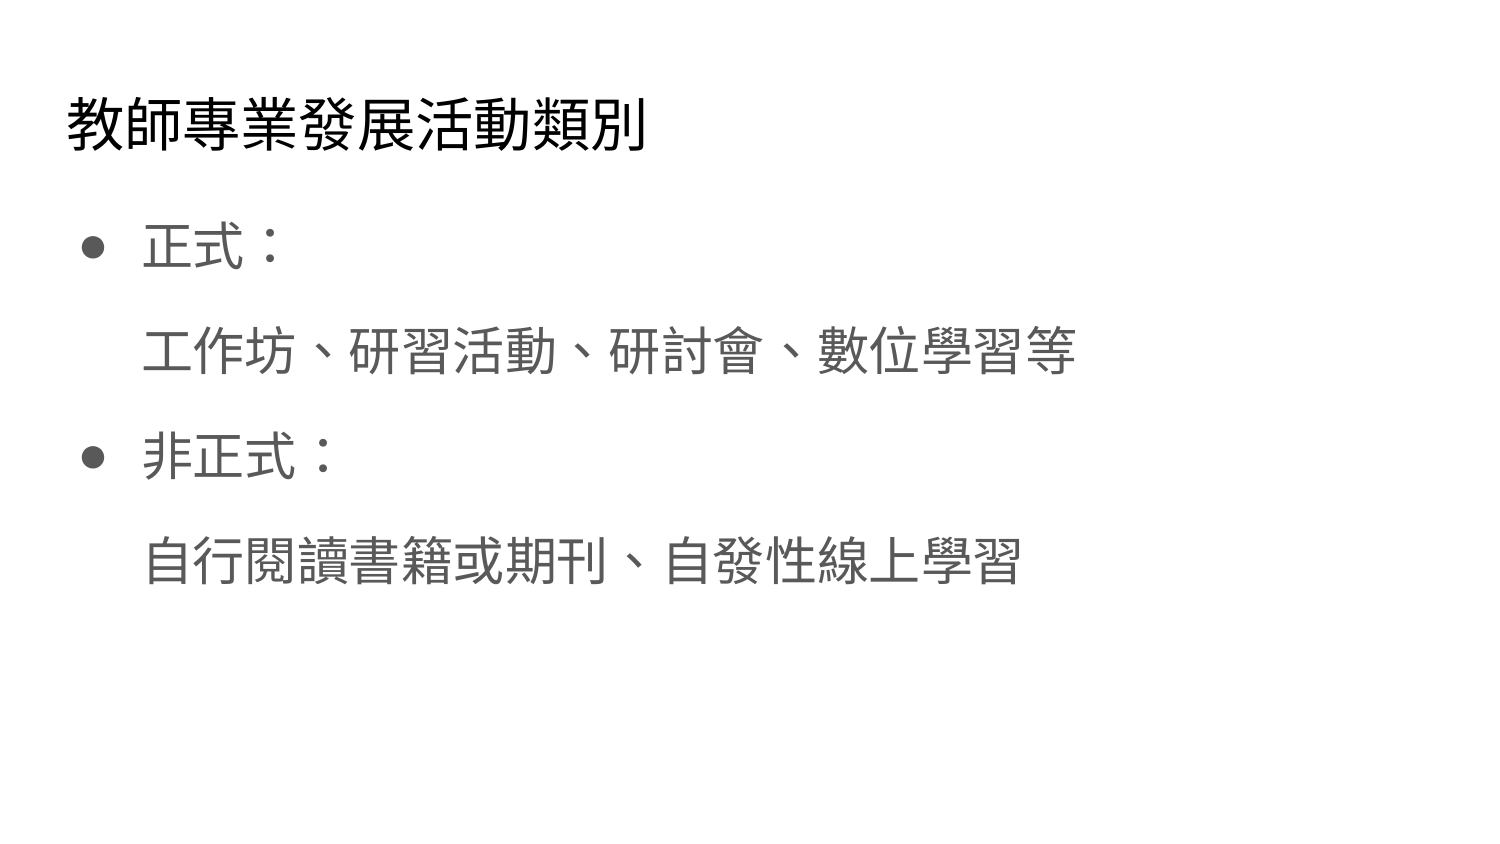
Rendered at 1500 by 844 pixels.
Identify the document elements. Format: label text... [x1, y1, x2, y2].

title 教師專業發展活動類別 [51, 72, 1449, 167]
list 正式： 工作坊、研習活動、研討會、數位學習等 非正式： 自行閱讀書籍或期刊、自發性線上學習 [51, 189, 1449, 750]
